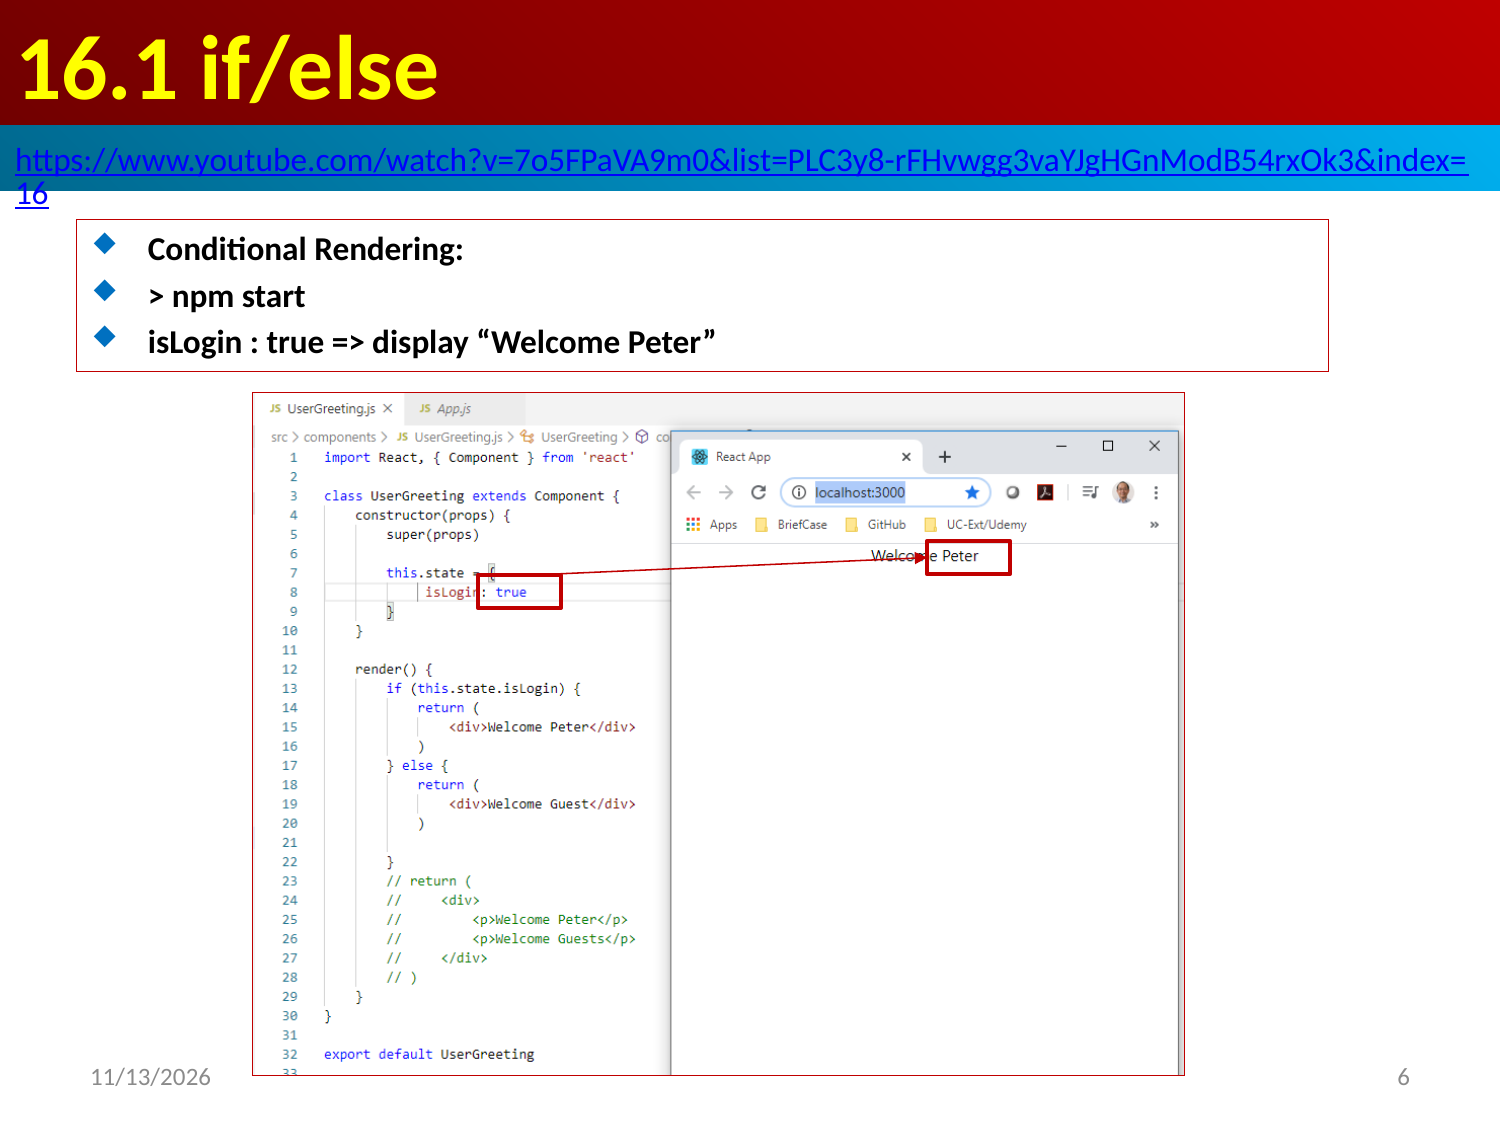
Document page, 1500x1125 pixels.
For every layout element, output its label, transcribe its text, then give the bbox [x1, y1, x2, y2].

slide_number 6 [1074, 1042, 1425, 1109]
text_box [548, 557, 928, 575]
text_box https://www.youtube.com/watch?v=7o5FPaVA9m0&list=PLC3y8-rFHvwgg3vaYJgHGnModB54rxOk3&index=16 [0, 125, 1500, 191]
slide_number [75, 1042, 425, 1109]
title 16.1 if/else [0, 0, 1500, 125]
picture [251, 391, 1185, 1076]
subtitle Conditional Rendering: > npm start isLogin : true => display “Welcome Peter” [76, 219, 1329, 372]
